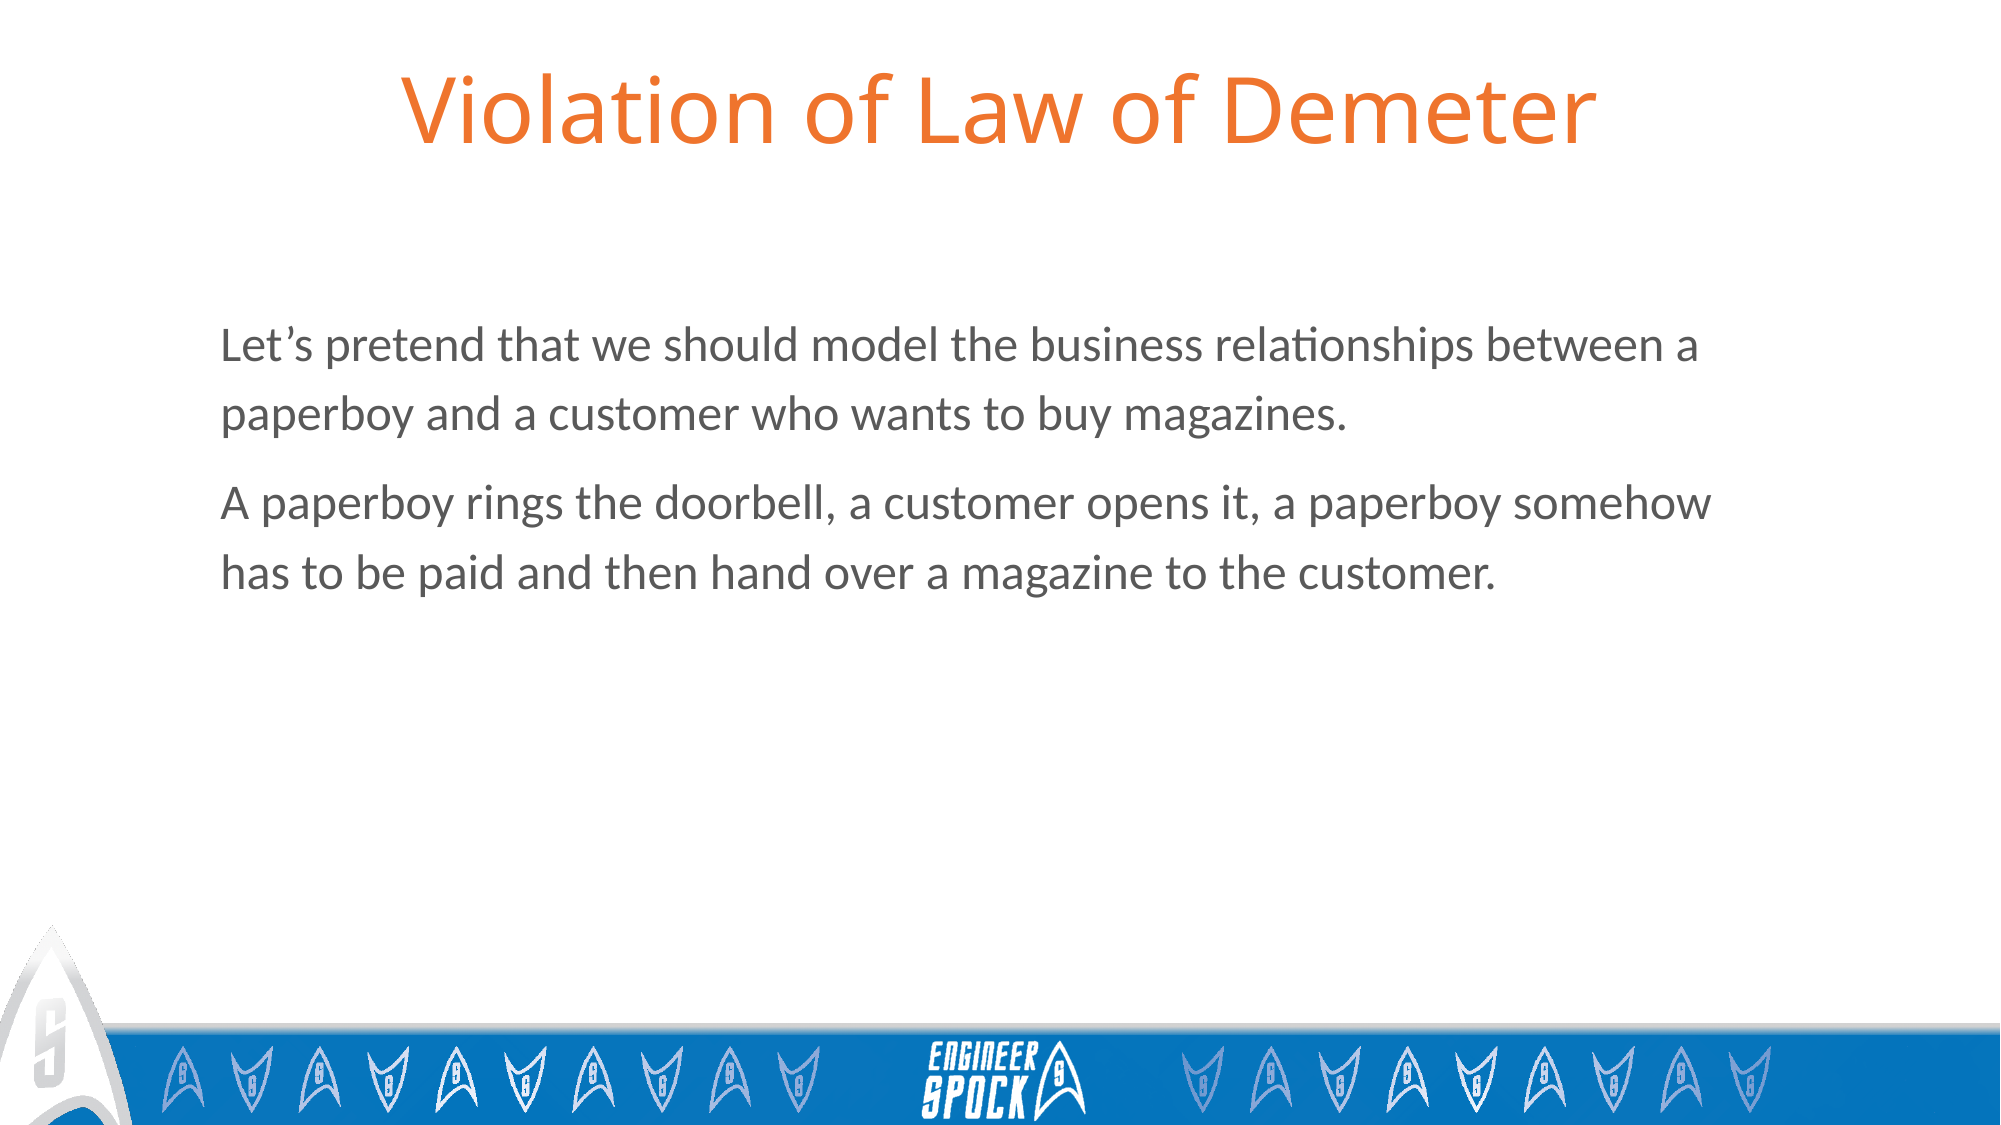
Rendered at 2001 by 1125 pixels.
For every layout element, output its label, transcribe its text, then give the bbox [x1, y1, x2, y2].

title Violation of Law of Demeter [137, 5, 1863, 223]
picture [0, 921, 2000, 1125]
text_box Let’s pretend that we should model the business relationships between a paperboy and a customer who wants to buy magazines. A paperboy rings the doorbell, a customer opens it, a paperboy somehow has to be paid and then hand over a magazine to the customer. [205, 294, 1807, 607]
